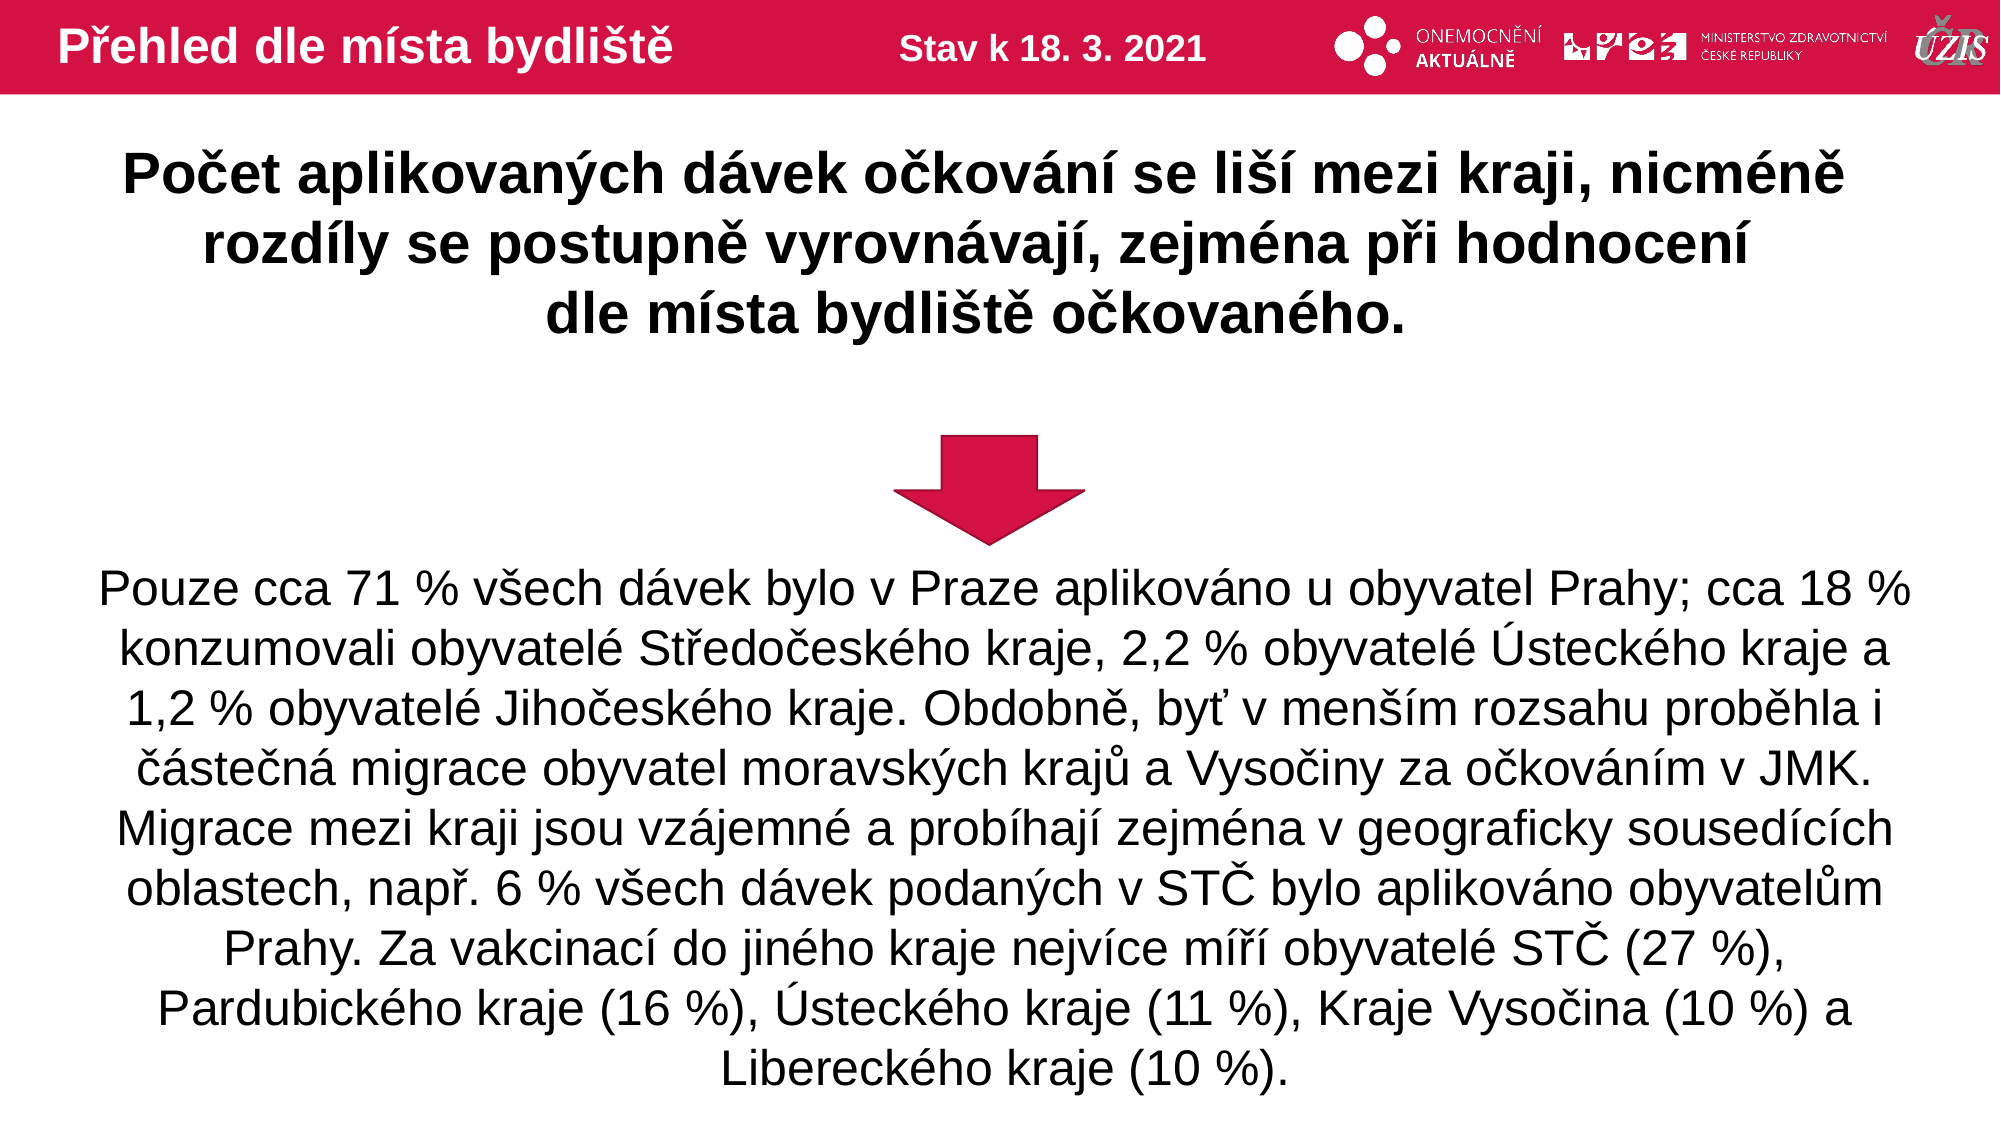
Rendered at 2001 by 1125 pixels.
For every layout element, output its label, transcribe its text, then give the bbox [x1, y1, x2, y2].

picture [1334, 16, 1542, 76]
text_box Pouze cca 71 % všech dávek bylo v Praze aplikováno u obyvatel Prahy; cca 18 % konzumovali obyvatelé Středočeského kraje, 2,2 % obyvatelé Ústeckého kraje a 1,2 % obyvatelé Jihočeského kraje. Obdobně, byť v menším rozsahu proběhla i částečná migrace obyvatel moravských krajů a Vysočiny za očkováním v JMK. Migrace mezi kraji jsou vzájemné a probíhají zejména v geograficky sousedících oblastech, např. 6 % všech dávek podaných v STČ bylo aplikováno obyvatelům Prahy. Za vakcinací do jiného kraje nejvíce míří obyvatelé STČ (27 %), Pardubického kraje (16 %), Ústeckého kraje (11 %), Kraje Vysočina (10 %) a Libereckého kraje (10 %). [62, 547, 1949, 1103]
title Přehled dle místa bydliště [42, 0, 1262, 95]
picture [1915, 15, 1989, 66]
text_box Stav k 18. 3. 2021 [884, 16, 1329, 77]
text_box Počet aplikovaných dávek očkování se liší mezi kraji, nicméně rozdíly se postupně vyrovnávají, zejména při hodnocení dle místa bydliště očkovaného. [67, 127, 1903, 353]
text_box [893, 434, 1086, 547]
picture [1563, 31, 1888, 60]
